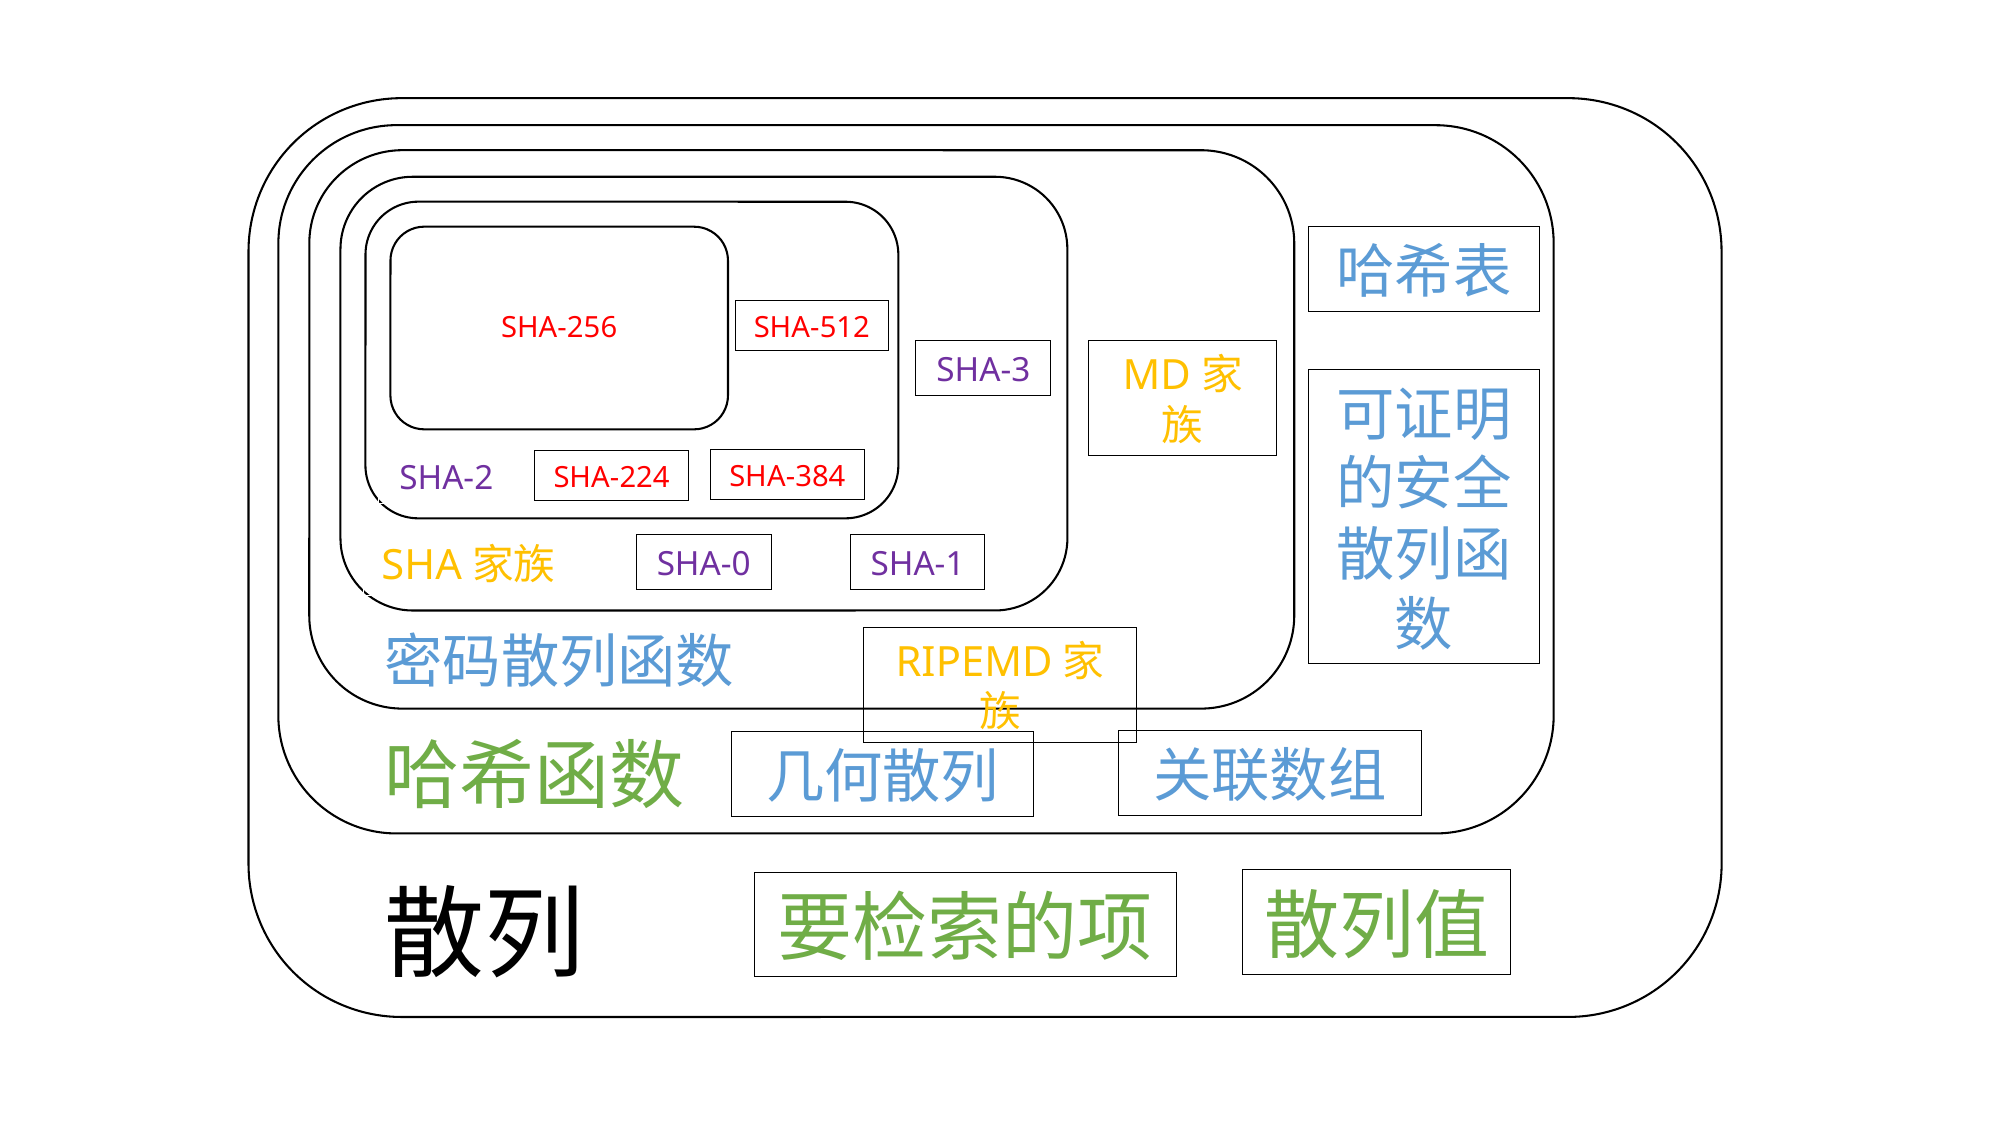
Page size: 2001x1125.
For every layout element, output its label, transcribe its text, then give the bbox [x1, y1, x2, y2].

text_box 要检索的项 [754, 872, 1177, 977]
text_box [247, 97, 1723, 1019]
text_box 几何散列 [731, 731, 1034, 817]
text_box MD家族 [1088, 340, 1277, 456]
text_box SHA-3 [915, 340, 1051, 396]
text_box SHA-512 [735, 300, 889, 351]
text_box [364, 200, 900, 520]
text_box 哈希函数 [369, 720, 758, 826]
text_box SHA-1 [850, 534, 985, 590]
text_box [277, 124, 1555, 835]
text_box 散列 [369, 862, 639, 997]
text_box 散列值 [1242, 869, 1511, 975]
text_box SHA-256 [464, 300, 655, 351]
text_box SHA家族 [363, 530, 574, 596]
text_box SHA-0 [636, 534, 772, 590]
text_box 密码散列函数 [369, 616, 772, 702]
text_box [339, 175, 1069, 612]
text_box [389, 225, 730, 431]
text_box 哈希表 [1308, 226, 1540, 312]
text_box 可证明的安全散列函数 [1308, 369, 1540, 664]
text_box SHA-224 [534, 450, 689, 501]
text_box SHA-384 [710, 449, 865, 500]
text_box 关联数组 [1118, 730, 1422, 816]
text_box SHA-2 [378, 449, 514, 504]
text_box [308, 149, 1296, 710]
text_box RIPEMD家族 [863, 627, 1137, 743]
